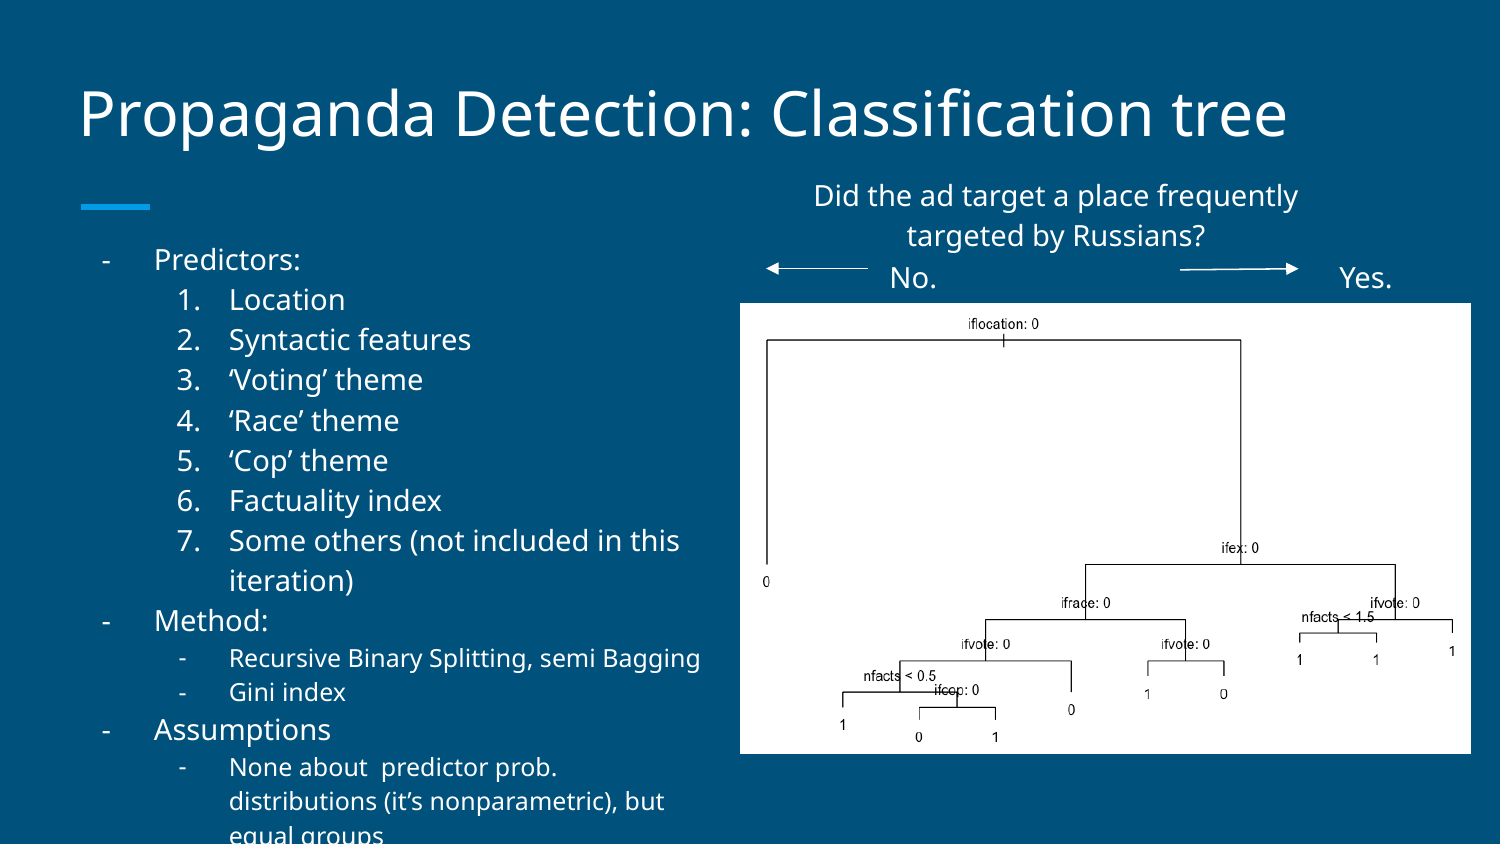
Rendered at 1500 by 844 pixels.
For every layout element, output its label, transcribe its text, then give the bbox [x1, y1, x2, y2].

picture [264, 797, 270, 809]
picture [947, 231, 956, 239]
picture [657, 797, 663, 809]
picture [408, 765, 418, 772]
picture [1076, 226, 1088, 239]
picture [1149, 231, 1157, 239]
picture [554, 798, 564, 805]
picture [361, 760, 367, 774]
list No. Yes. [874, 239, 1500, 314]
picture [234, 792, 241, 808]
picture [203, 727, 209, 740]
picture [293, 728, 297, 739]
picture [248, 727, 253, 746]
title Propaganda Detection: Classification tree [63, 50, 1437, 164]
list Predictors: Location Syntactic features ‘Voting’ theme ‘Race’ theme ‘Cop’ theme Factuality index Some others (not included in this iteration) Method: Recursive Binary Splitting, semi Bagging Gini index Assumptions None about predictor prob. distributions (it’s nonparametric), but equal groups [63, 220, 720, 727]
picture [1168, 231, 1175, 239]
picture [467, 797, 473, 809]
list Did the ad target a place frequently targeted by Russians? [750, 156, 1362, 221]
picture [241, 759, 245, 775]
picture [284, 727, 288, 739]
picture [456, 761, 462, 774]
picture [231, 834, 241, 844]
picture [232, 759, 236, 775]
picture [1009, 231, 1017, 239]
picture [966, 232, 978, 239]
picture [741, 304, 1470, 753]
picture [1195, 225, 1204, 237]
picture [981, 229, 989, 239]
picture [280, 764, 290, 771]
picture [321, 796, 327, 809]
picture [568, 797, 574, 809]
picture [908, 228, 916, 239]
picture [254, 727, 261, 740]
picture [922, 231, 930, 239]
picture [315, 758, 323, 775]
picture [993, 232, 1005, 239]
picture [155, 727, 171, 739]
picture [400, 794, 409, 808]
